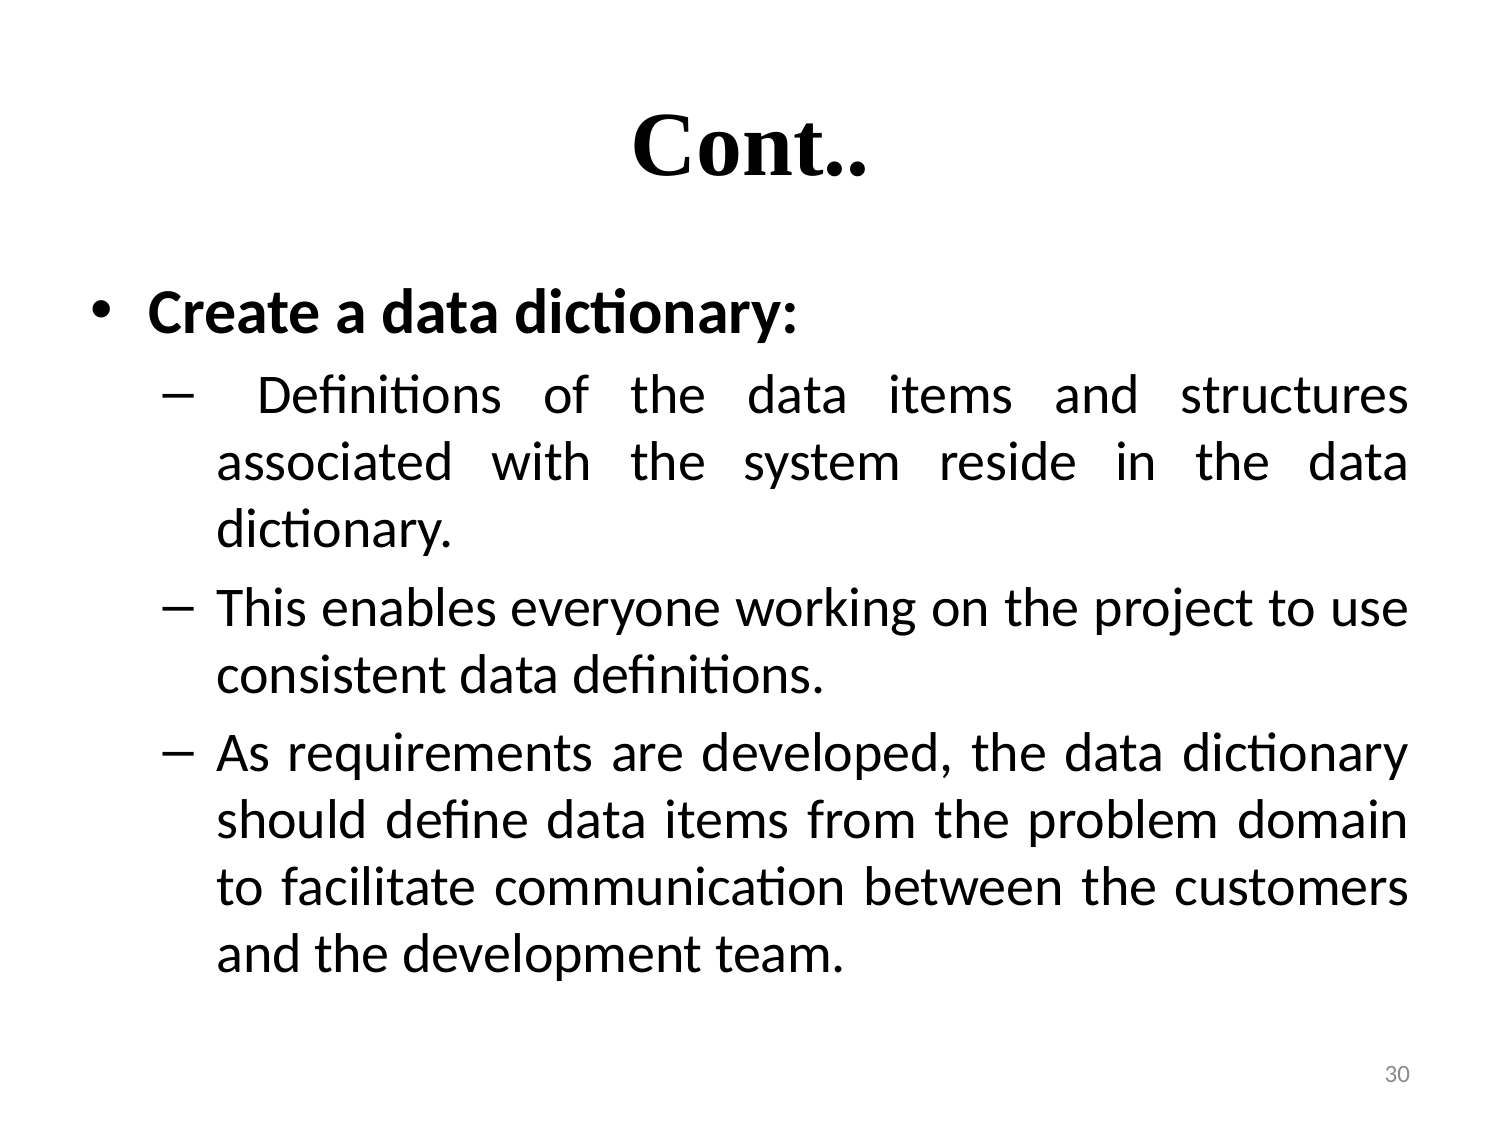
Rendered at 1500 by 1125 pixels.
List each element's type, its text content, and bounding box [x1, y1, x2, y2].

title Cont.. [75, 45, 1425, 233]
slide_number 30 [1074, 1042, 1425, 1103]
list Create a data dictionary: Definitions of the data items and structures associated with the system reside in the data dictionary. This enables everyone working on the project to use consistent data definitions. As requirements are developed, the data dictionary should define data items from the problem domain to facilitate communication between the customers and the development team. [75, 262, 1425, 1005]
